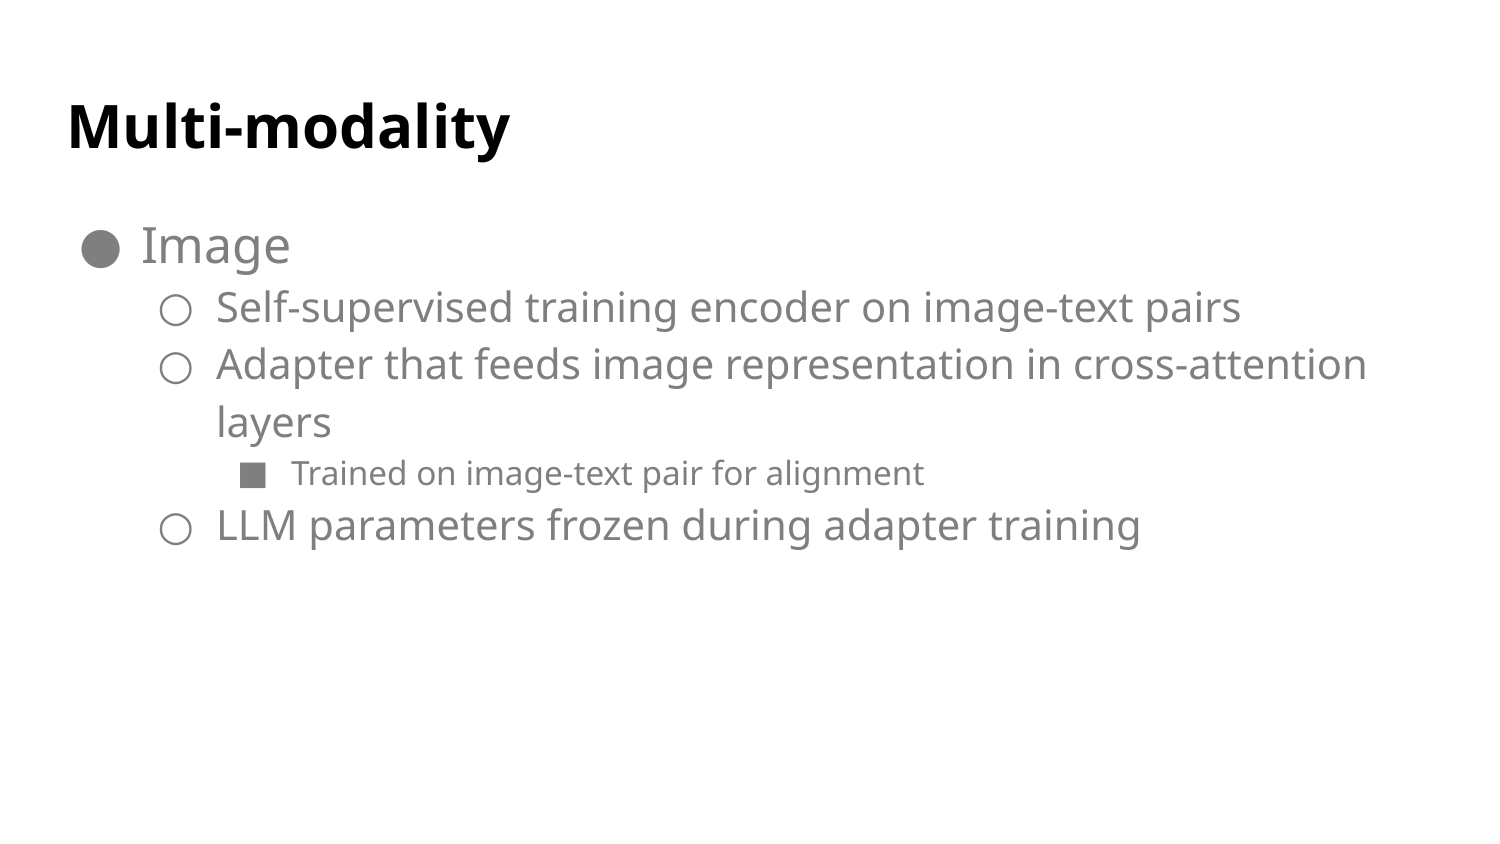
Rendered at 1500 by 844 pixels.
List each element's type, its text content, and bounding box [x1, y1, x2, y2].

list Image Self-supervised training encoder on image-text pairs Adapter that feeds image representation in cross-attention layers Trained on image-text pair for alignment LLM parameters frozen during adapter training [51, 189, 1449, 750]
title Multi-modality [51, 72, 1449, 176]
